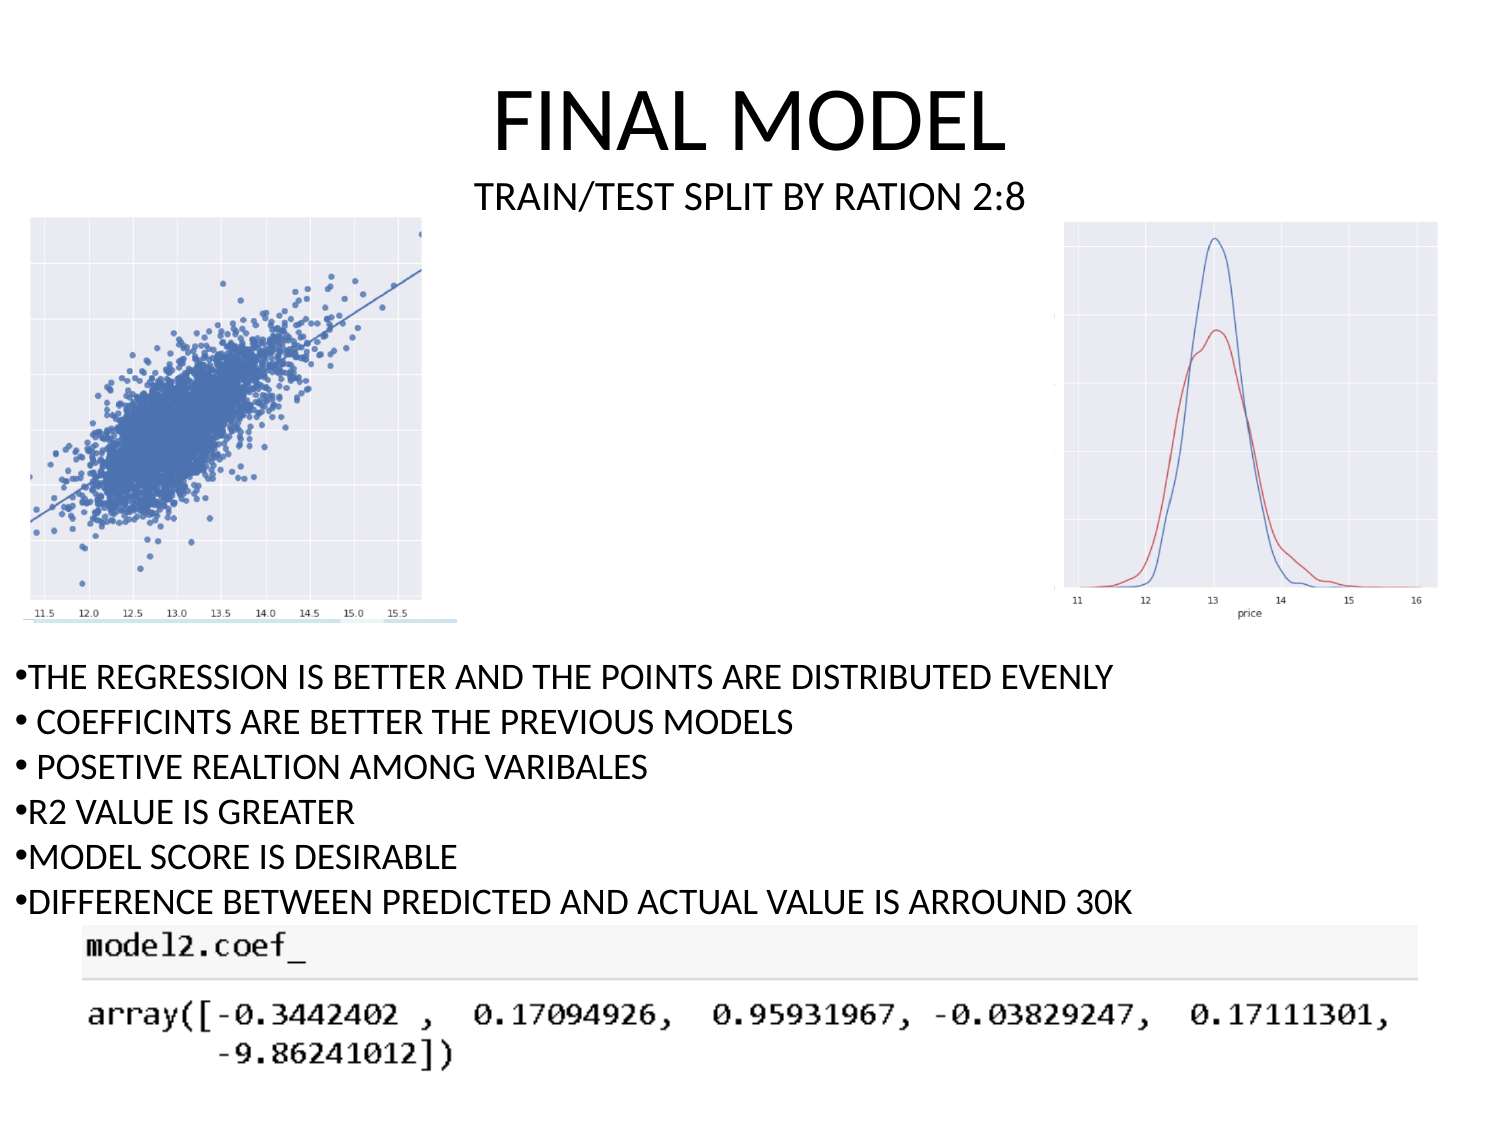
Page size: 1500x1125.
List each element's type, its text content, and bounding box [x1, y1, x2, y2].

picture [1054, 210, 1481, 623]
picture [81, 925, 1419, 1097]
text_box THE REGRESSION IS BETTER AND THE POINTS ARE DISTRIBUTED EVENLY COEFFICINTS ARE BETTER THE PREVIOUS MODELS POSETIVE REALTION AMONG VARIBALES R2 VALUE IS GREATER MODEL SCORE IS DESIRABLE DIFFERENCE BETWEEN PREDICTED AND ACTUAL VALUE IS ARROUND 30K [0, 644, 1500, 975]
title FINAL MODEL TRAIN/TEST SPLIT BY RATION 2:8 [75, 45, 1425, 233]
picture [23, 210, 458, 623]
